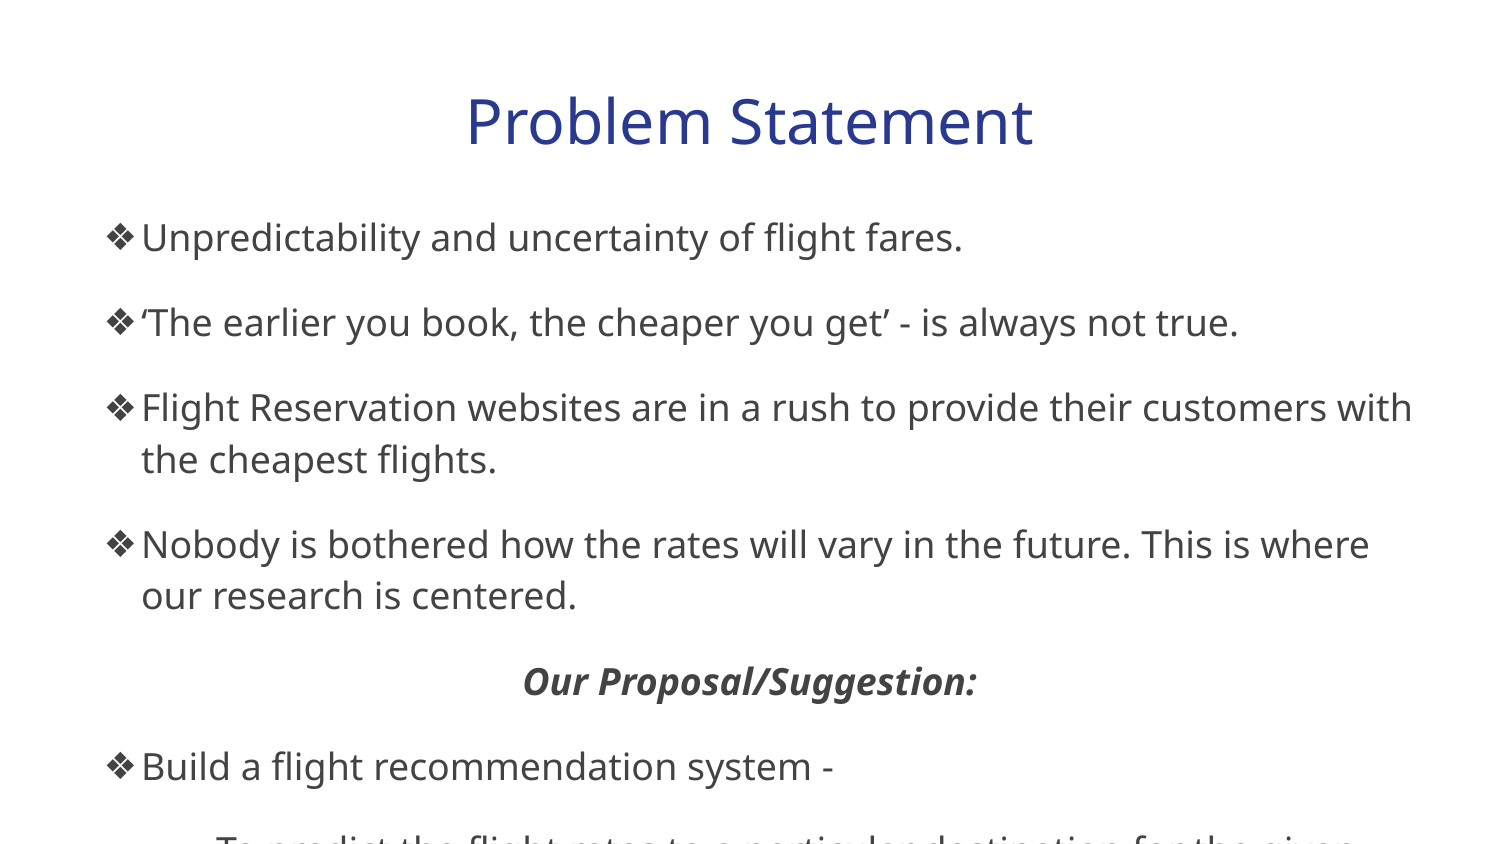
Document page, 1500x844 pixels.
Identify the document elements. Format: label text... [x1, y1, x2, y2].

list Unpredictability and uncertainty of flight fares. ‘The earlier you book, the cheaper you get’ - is always not true. Flight Reservation websites are in a rush to provide their customers with the cheapest flights. Nobody is bothered how the rates will vary in the future. This is where our research is centered. Our Proposal/Suggestion: Build a flight recommendation system - To predict the flight rates to a particular destination for the given dates. [51, 192, 1449, 823]
title Problem Statement [51, 67, 1449, 167]
